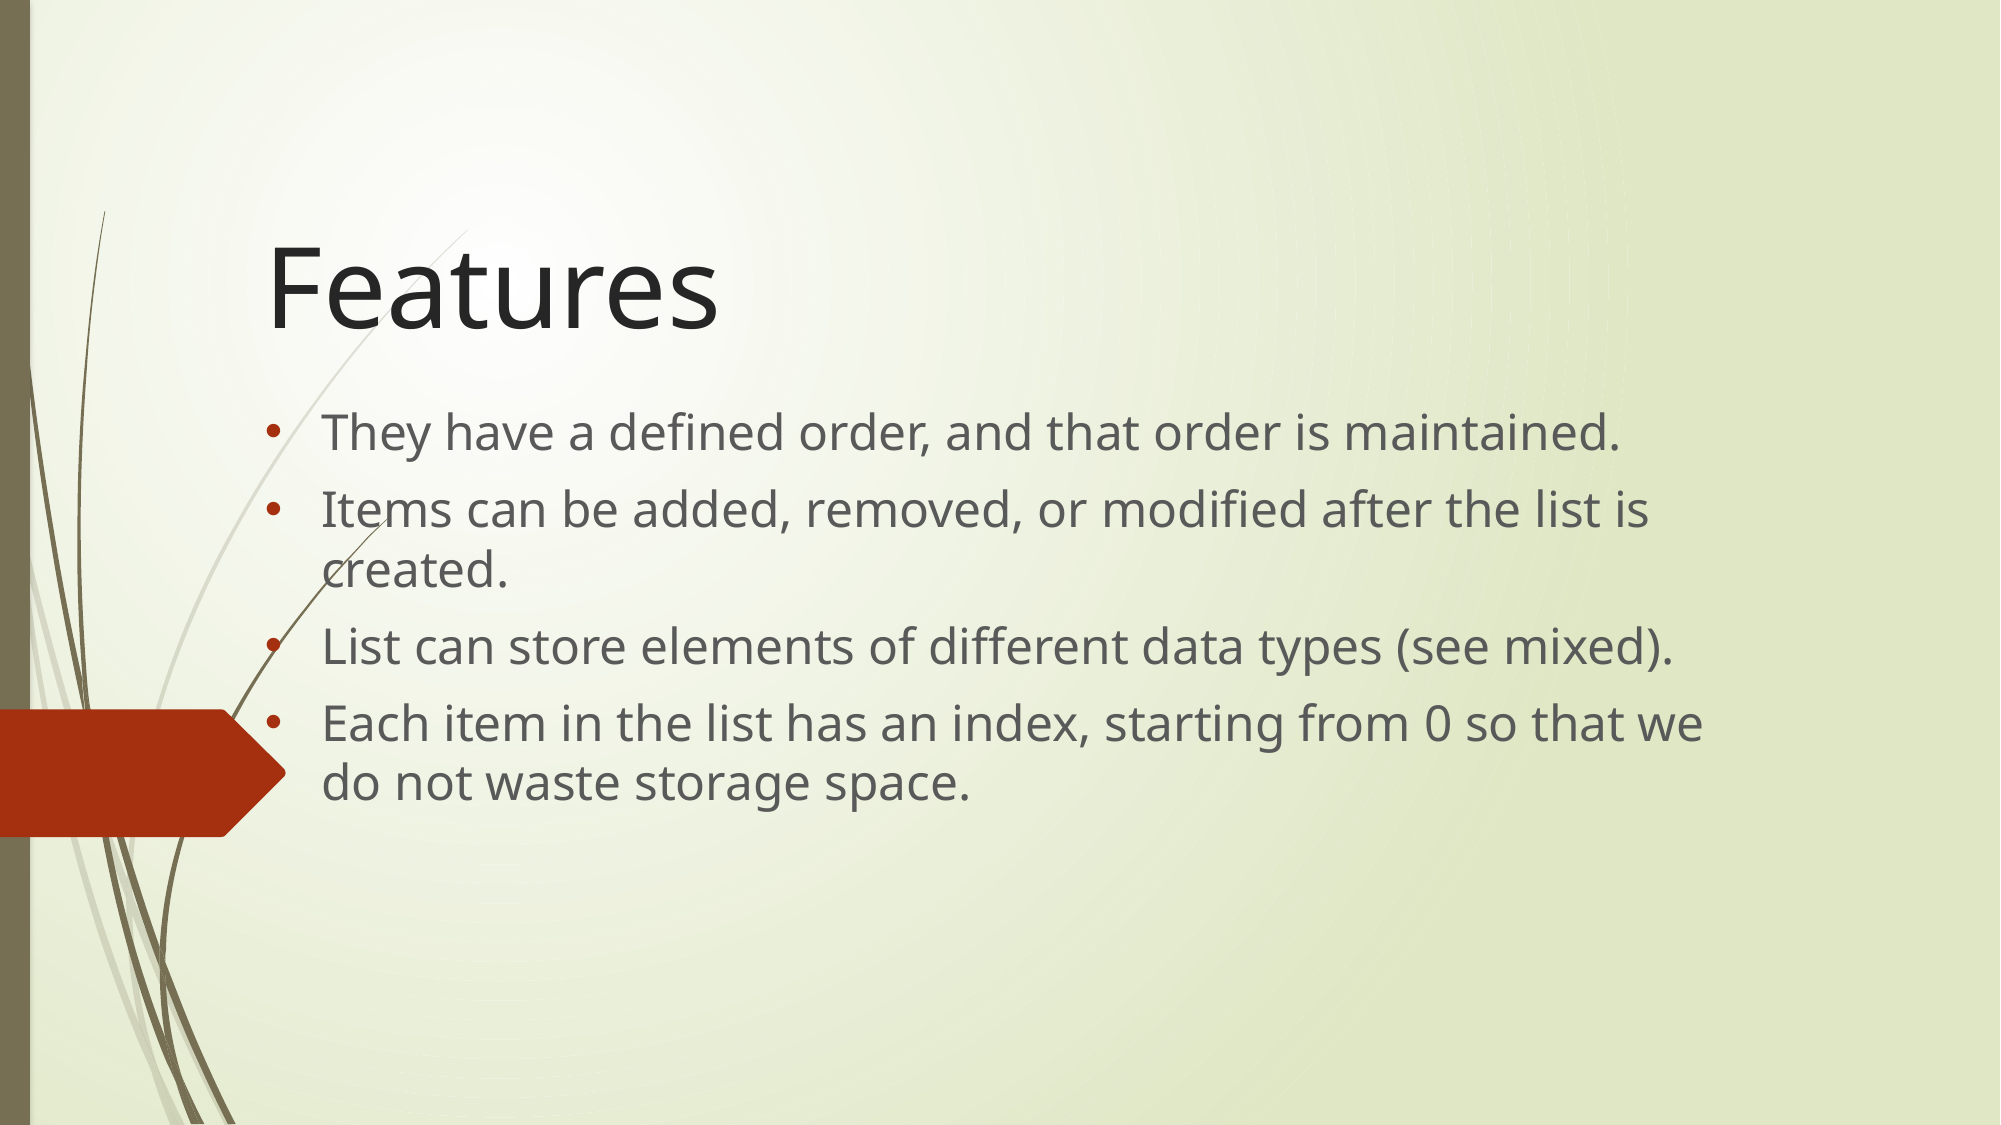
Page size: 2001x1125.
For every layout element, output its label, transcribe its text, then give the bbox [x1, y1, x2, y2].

subtitle They have a defined order, and that order is maintained. Items can be added, removed, or modified after the list is created. List can store elements of different data types (see mixed). Each item in the list has an index, starting from 0 so that we do not waste storage space. [249, 393, 1750, 863]
title Features [249, 184, 1750, 359]
